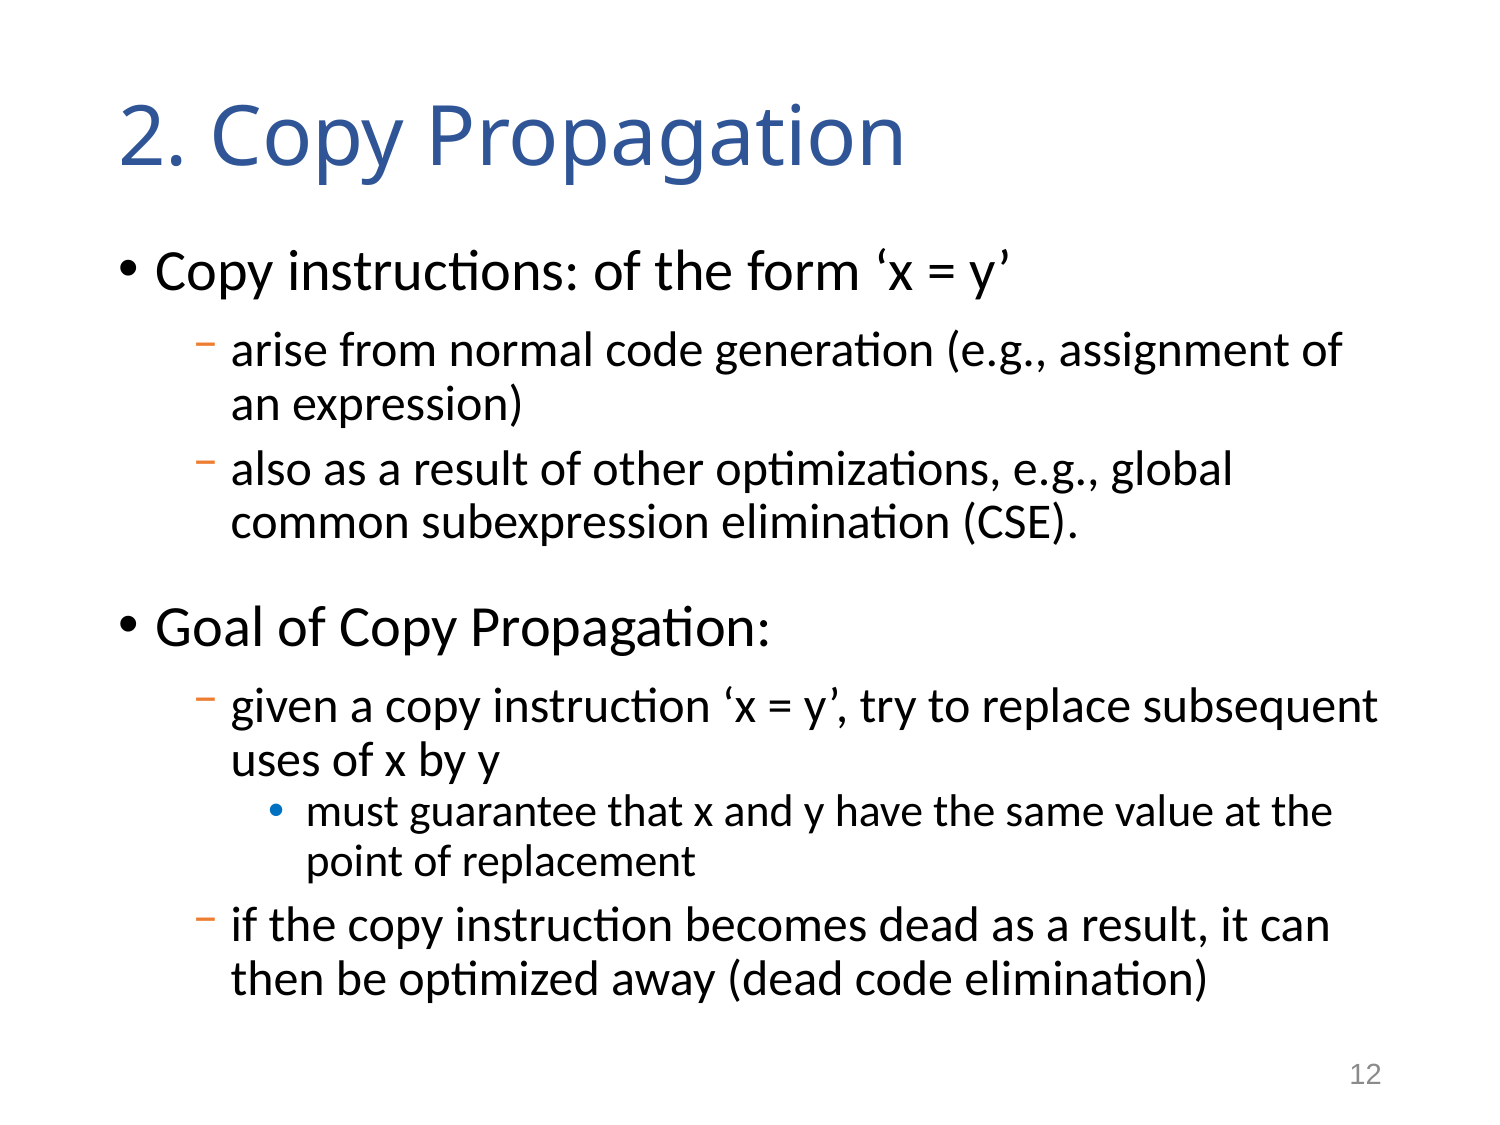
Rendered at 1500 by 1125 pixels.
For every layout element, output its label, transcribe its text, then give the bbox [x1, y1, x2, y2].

list Copy instructions: of the form ‘x = y’ arise from normal code generation (e.g., assignment of an expression) also as a result of other optimizations, e.g., global common subexpression elimination (CSE). Goal of Copy Propagation: given a copy instruction ‘x = y’, try to replace subsequent uses of x by y must guarantee that x and y have the same value at the point of replacement if the copy instruction becomes dead as a result, it can then be optimized away (dead code elimination) [103, 232, 1397, 1014]
title 2. Copy Propagation [103, 59, 1397, 218]
slide_number 12 [1059, 1042, 1397, 1103]
